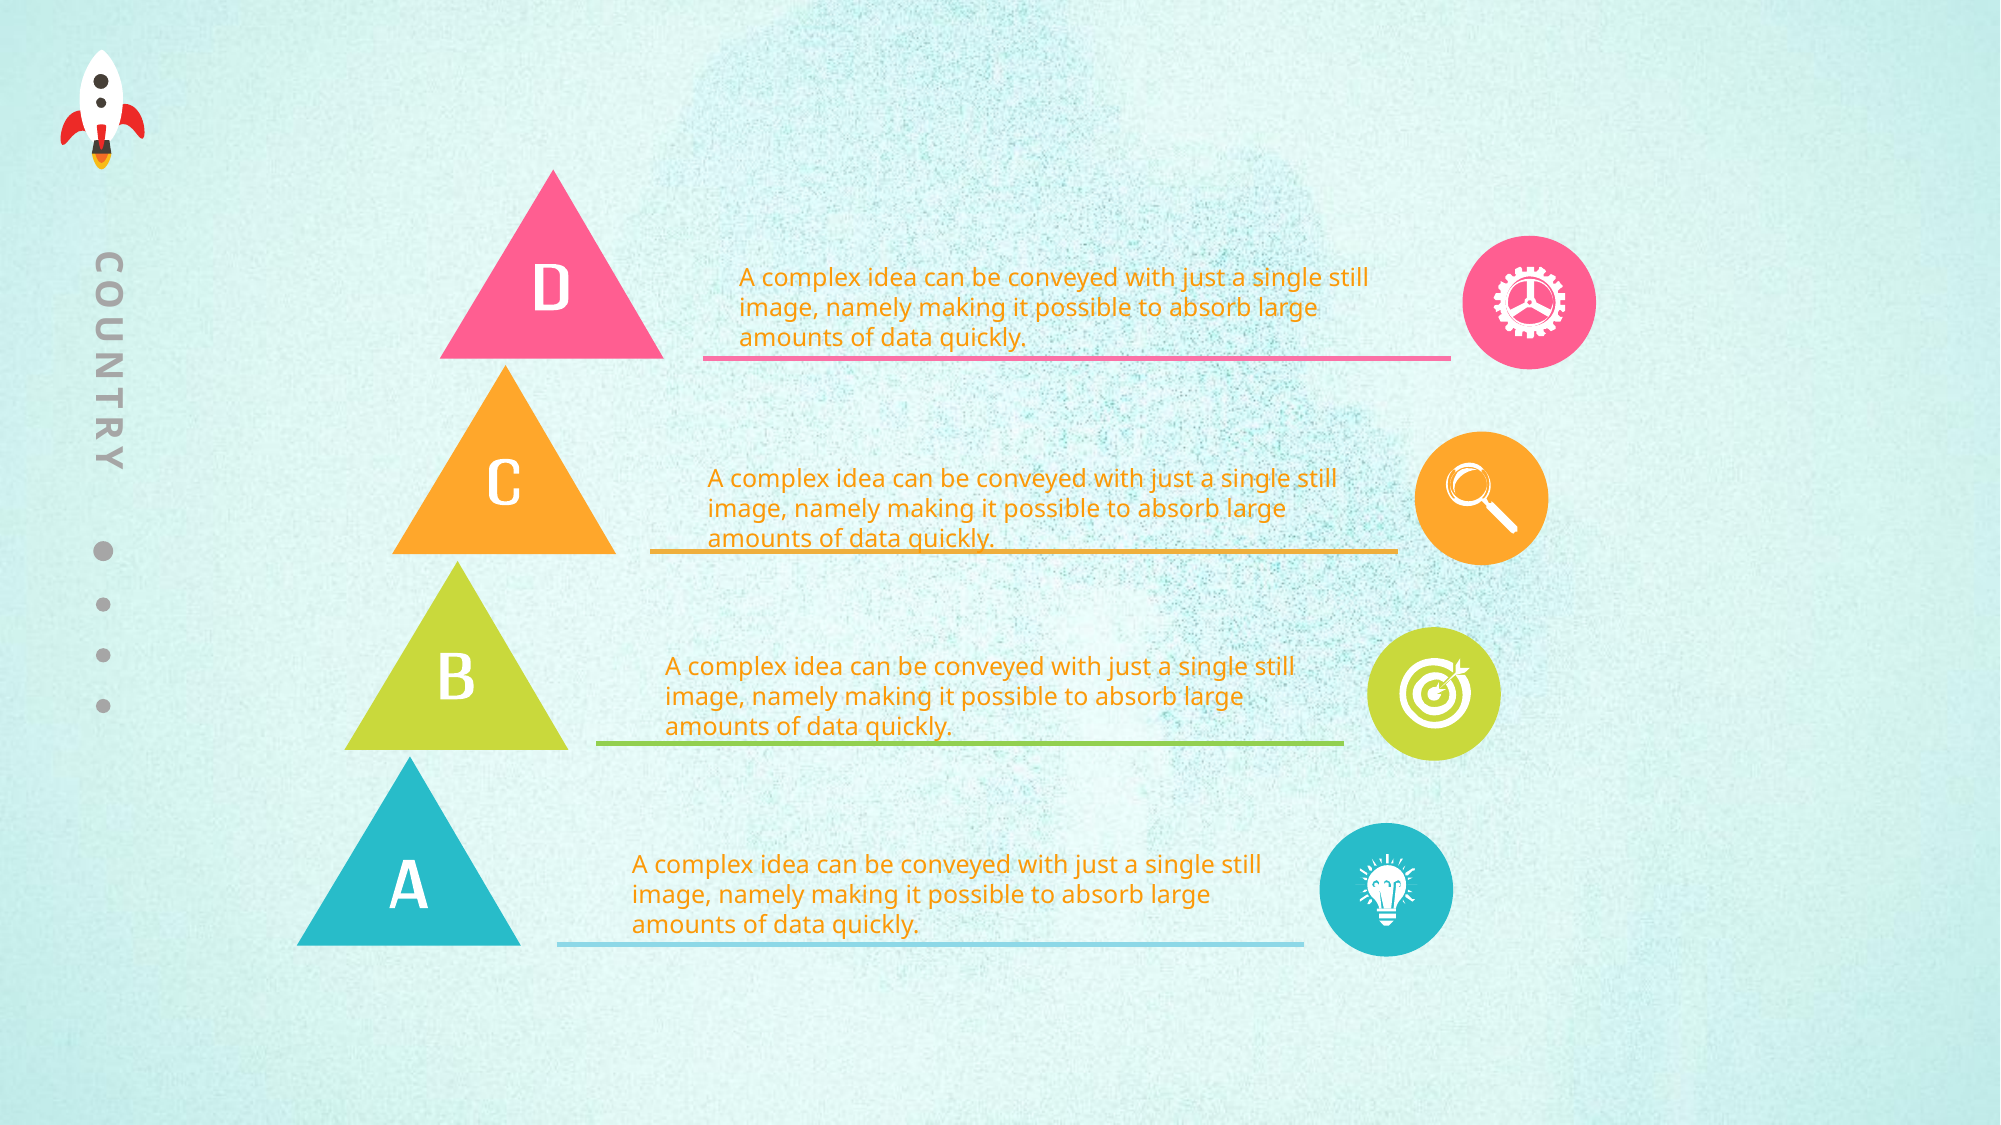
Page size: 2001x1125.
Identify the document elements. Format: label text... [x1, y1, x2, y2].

text_box A complex idea can be conveyed with just a single still image, namely making it possible to absorb large amounts of data quickly. [693, 552, 1374, 560]
text_box A complex idea can be conveyed with just a single still image, namely making it possible to absorb large amounts of data quickly. [650, 744, 1332, 748]
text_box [392, 364, 617, 555]
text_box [1462, 235, 1597, 370]
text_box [296, 756, 521, 946]
text_box A complex idea can be conveyed with just a single still image, namely making it possible to absorb large amounts of data quickly. [693, 455, 1374, 551]
text_box A complex idea can be conveyed with just a single still image, namely making it possible to absorb large amounts of data quickly. [650, 643, 1332, 743]
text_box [1414, 431, 1549, 566]
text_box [439, 169, 664, 359]
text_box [344, 560, 569, 750]
text_box COUNTRY [65, 235, 141, 454]
text_box [94, 596, 112, 613]
text_box [92, 540, 115, 563]
picture [0, 0, 2001, 1125]
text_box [1367, 627, 1501, 761]
text_box [94, 647, 112, 664]
text_box A complex idea can be conveyed with just a single still image, namely making it possible to absorb large amounts of data quickly. [724, 254, 1406, 358]
text_box A complex idea can be conveyed with just a single still image, namely making it possible to absorb large amounts of data quickly. [617, 841, 1298, 944]
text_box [1319, 822, 1454, 957]
text_box [94, 697, 112, 715]
